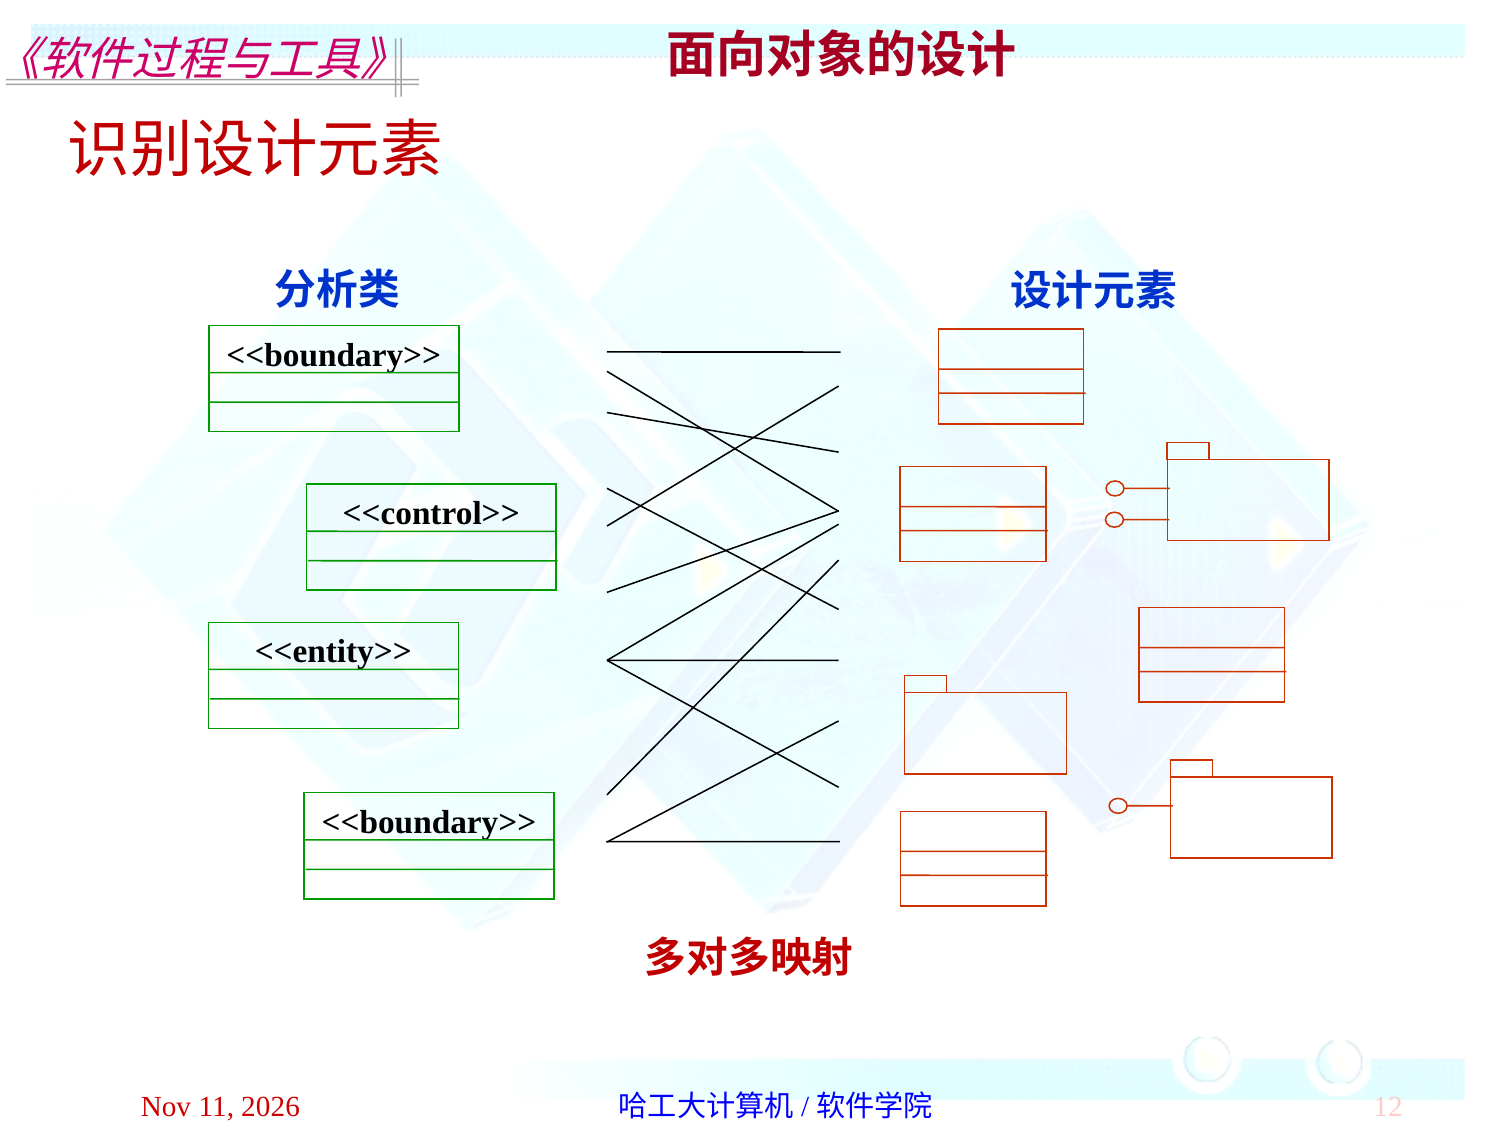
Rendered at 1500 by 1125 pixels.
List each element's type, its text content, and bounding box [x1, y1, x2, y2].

text_box 识别设计元素 [53, 101, 1447, 209]
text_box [304, 792, 556, 899]
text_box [938, 329, 1086, 424]
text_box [904, 675, 1067, 774]
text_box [900, 811, 1049, 906]
text_box 多对多映射 [488, 923, 1010, 989]
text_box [1109, 759, 1333, 858]
text_box 分析类 [159, 255, 515, 321]
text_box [900, 466, 1048, 562]
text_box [208, 325, 460, 432]
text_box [208, 622, 460, 729]
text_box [1105, 442, 1330, 541]
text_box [306, 483, 558, 591]
text_box 设计元素 [915, 256, 1272, 322]
text_box 面向对象的设计 [389, 15, 1294, 90]
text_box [606, 351, 841, 843]
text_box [1138, 607, 1287, 703]
